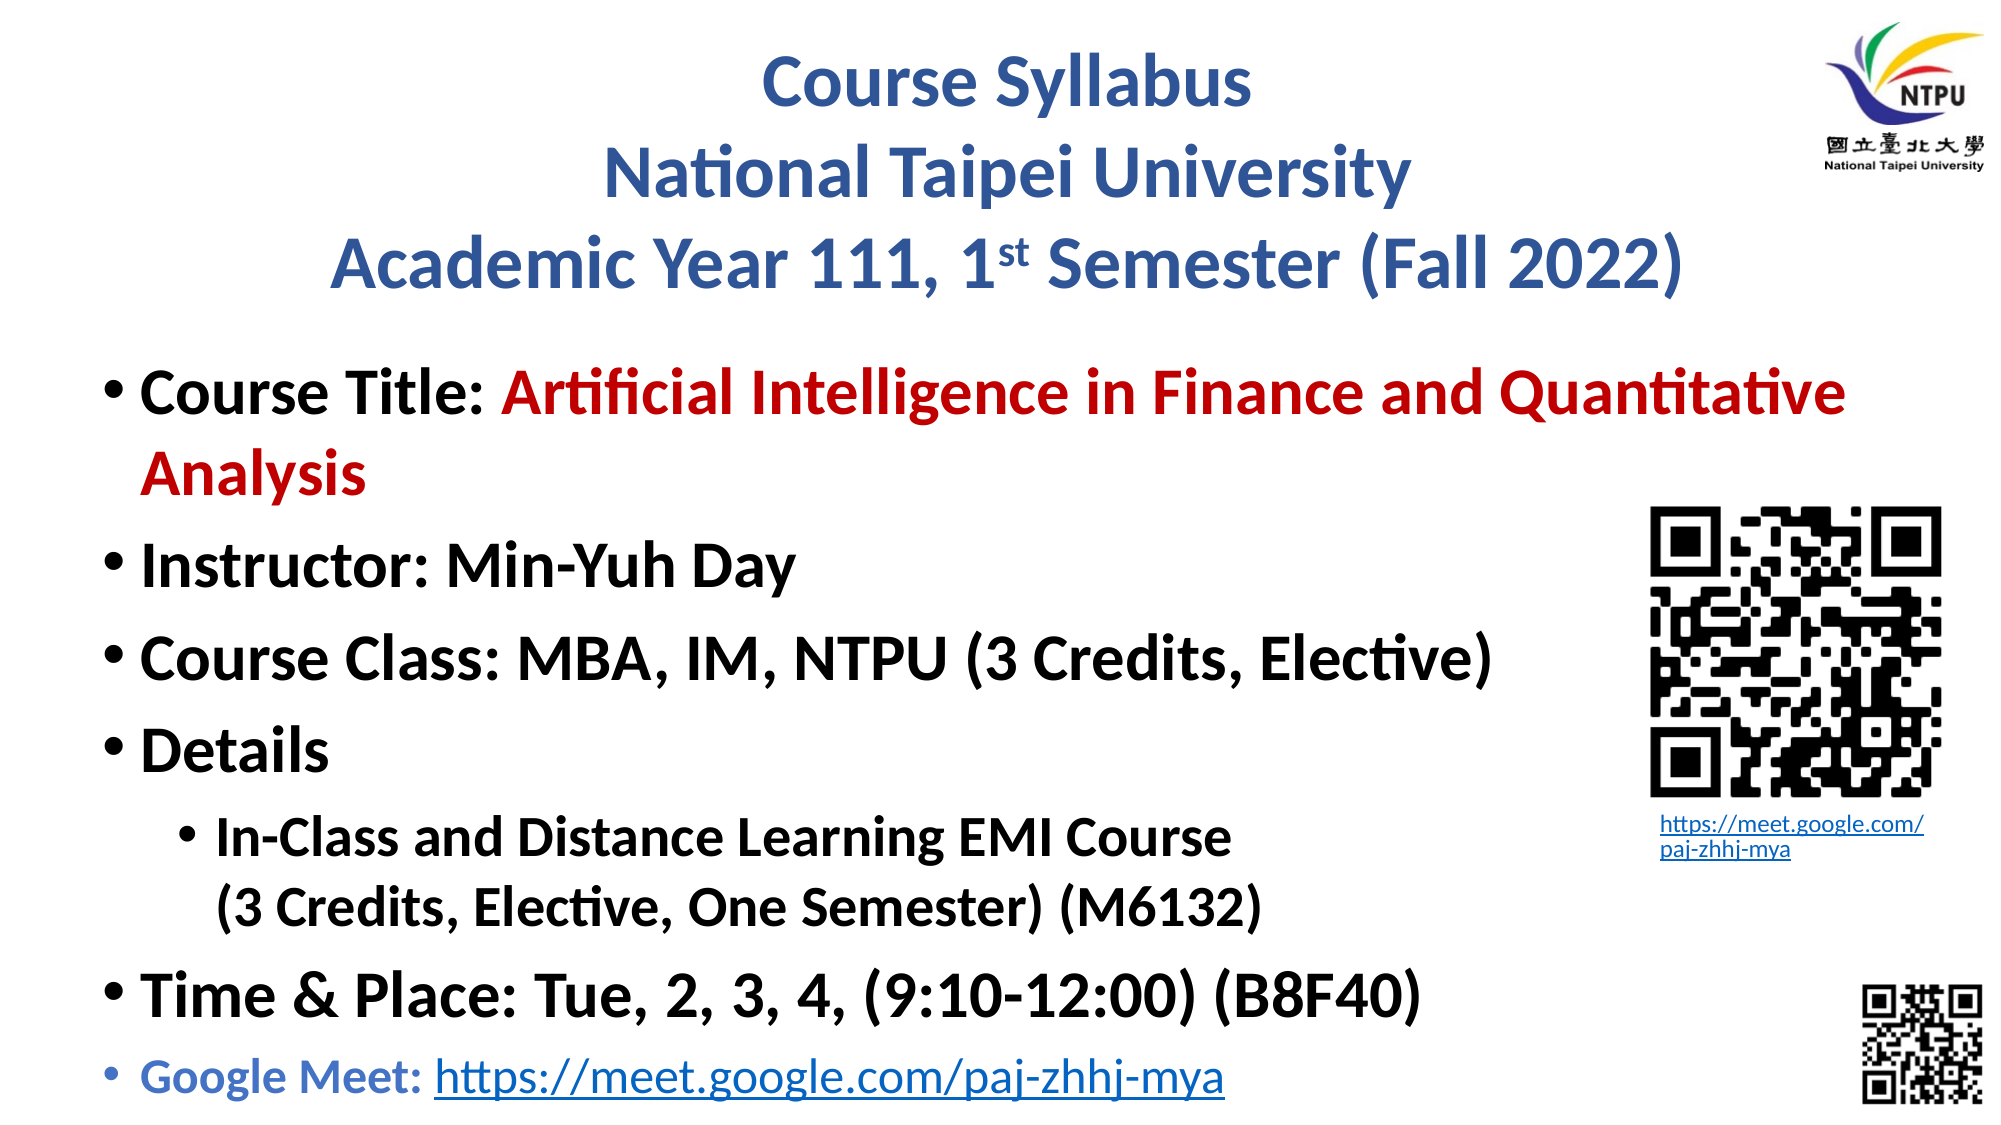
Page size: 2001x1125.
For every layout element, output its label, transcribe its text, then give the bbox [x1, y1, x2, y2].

picture [1825, 132, 1984, 172]
text_box https://meet.google.com/paj-zhhj-mya [1645, 840, 1950, 845]
picture [1608, 464, 1984, 840]
picture [1825, 22, 1984, 125]
title Course Syllabus National Taipei University Academic Year 111, 1st Semester (Fall 2022) [87, 22, 1929, 313]
picture [1857, 979, 1988, 1110]
list Course Title: Artificial Intelligence in Finance and Quantitative Analysis Instructor: Min-Yuh Day Course Class: MBA, IM, NTPU (3 Credits, Elective) Details In-Class and Distance Learning EMI Course (3 Credits, Elective, One Semester) (M6132) Time & Place: Tue, 2, 3, 4, (9:10-12:00) (B8F40) Google Meet: https://meet.google.com/paj-zhhj-mya [87, 340, 1929, 1056]
slide_number 40 [1830, 1076, 1989, 1116]
